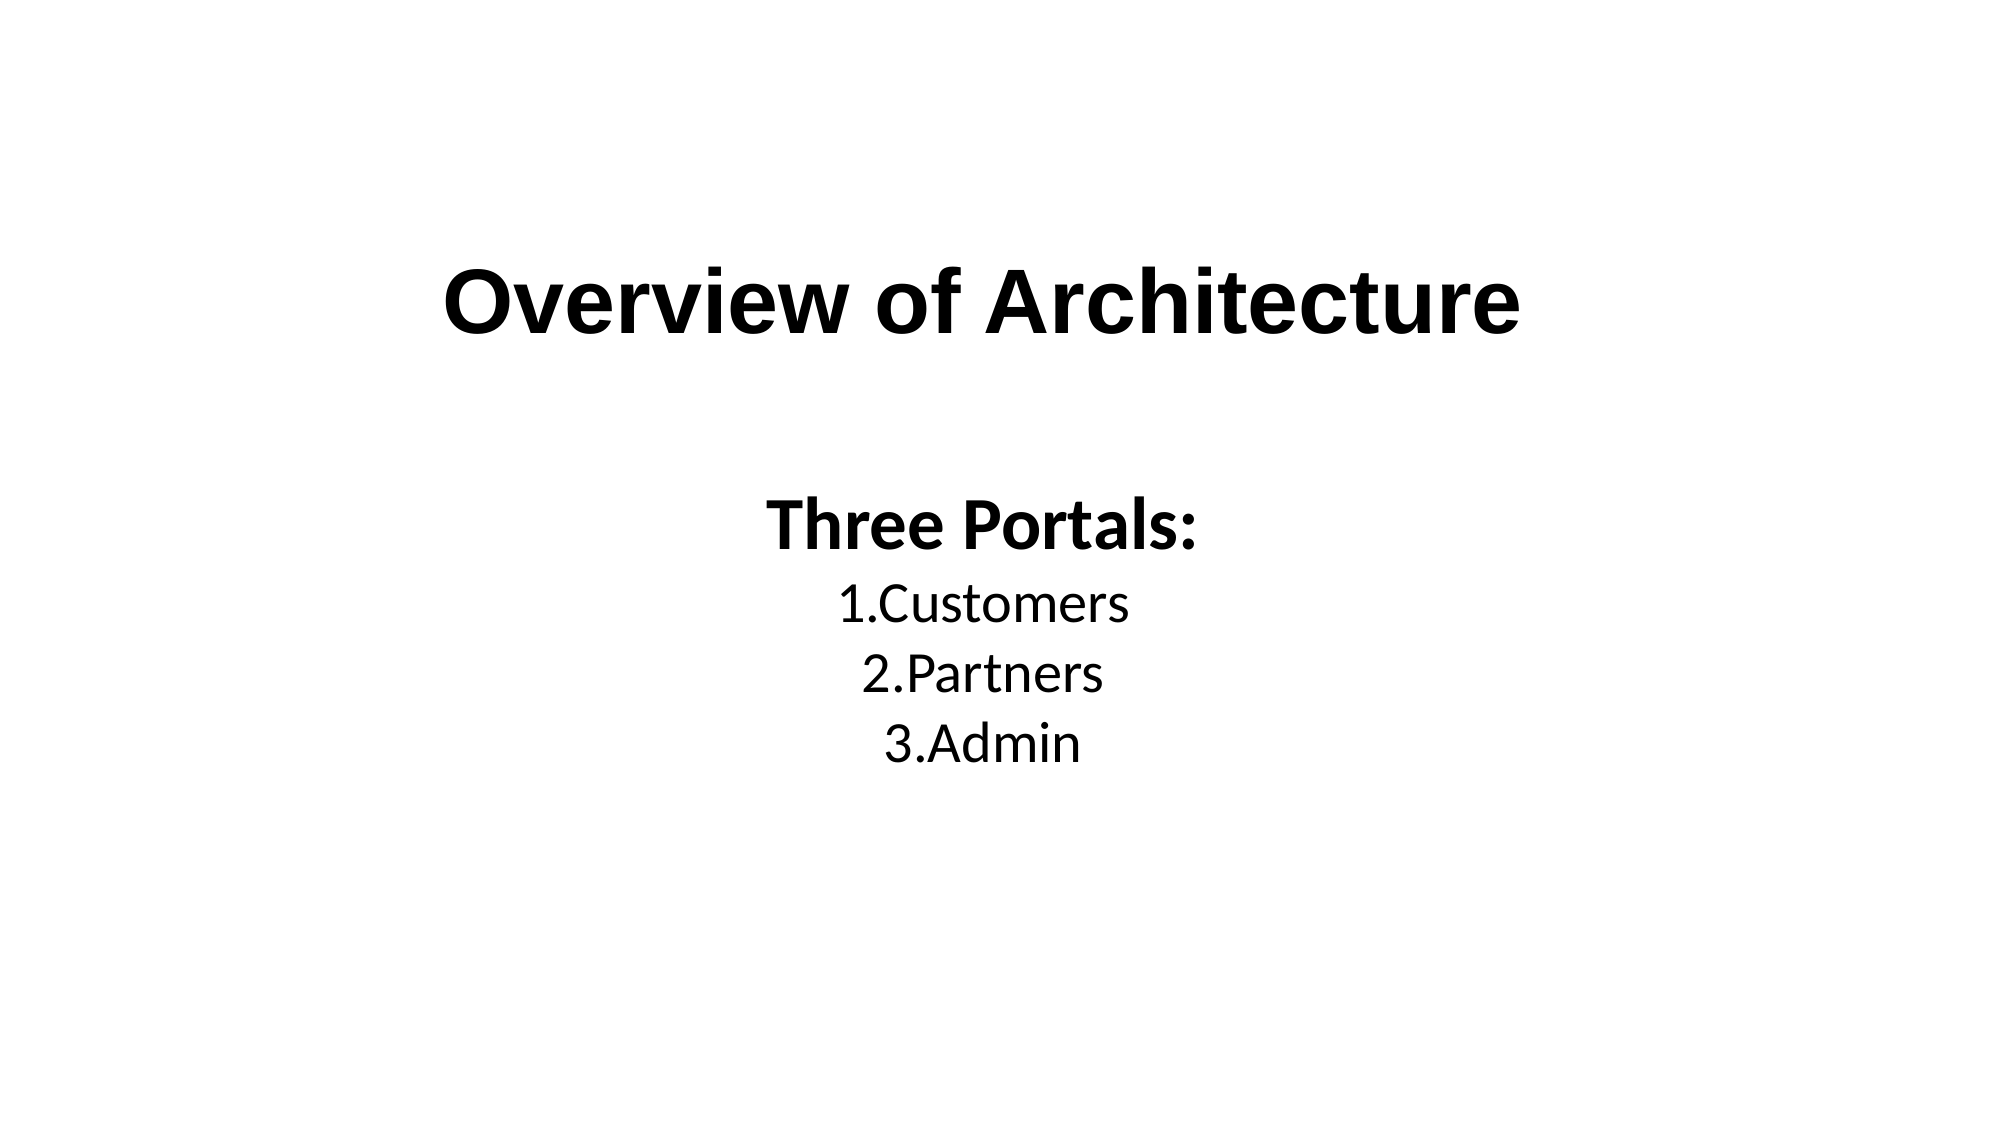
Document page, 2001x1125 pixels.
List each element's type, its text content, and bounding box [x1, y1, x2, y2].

text_box Three Portals: 1.Customers 2.Partners 3.Admin [751, 467, 1215, 782]
text_box Overview of Architecture [338, 246, 1629, 398]
